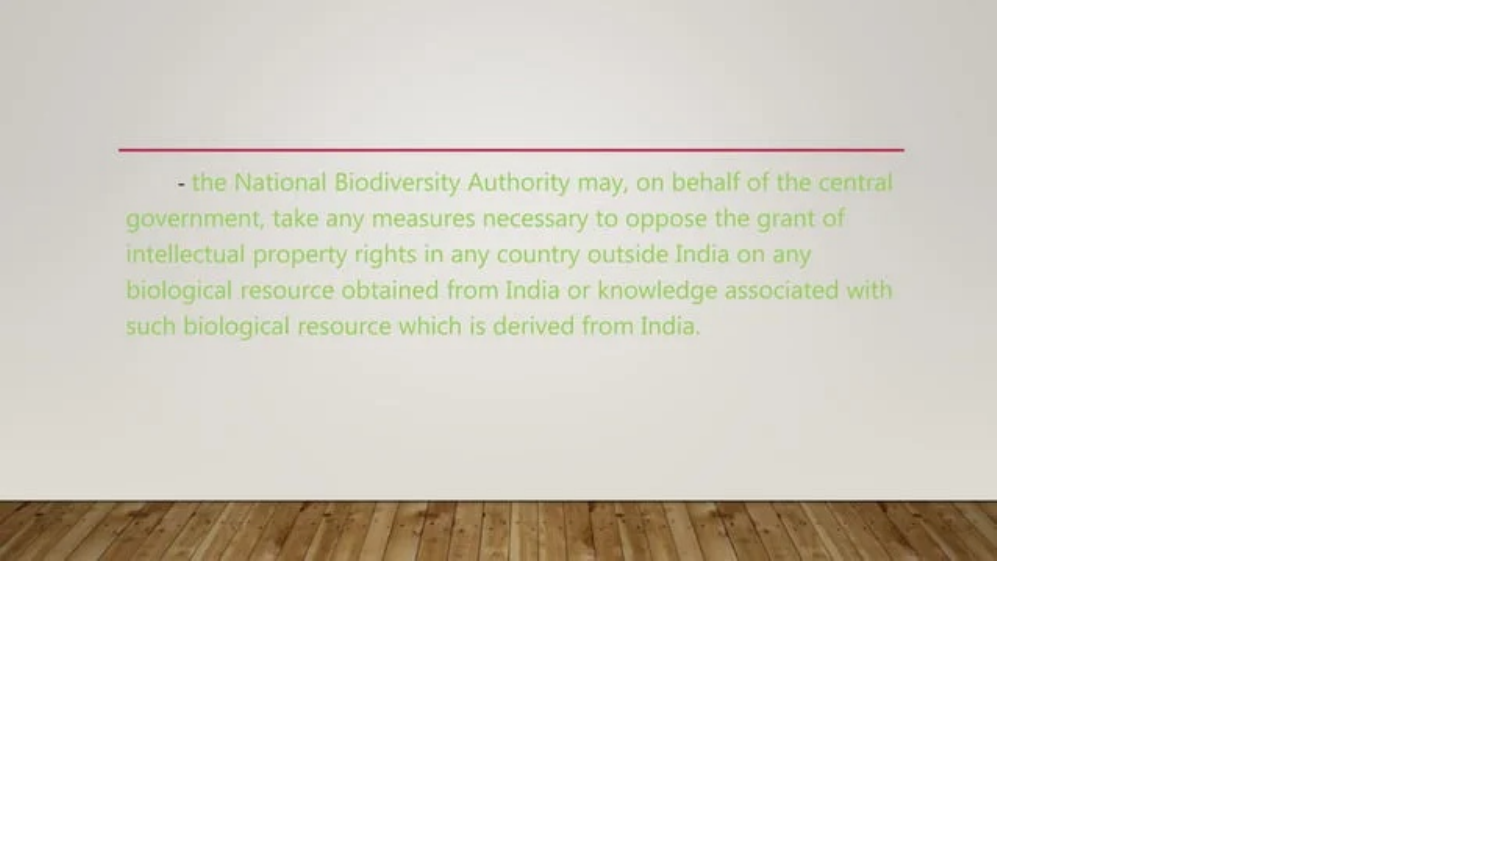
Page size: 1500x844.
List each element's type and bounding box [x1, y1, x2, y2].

picture [0, 0, 997, 562]
